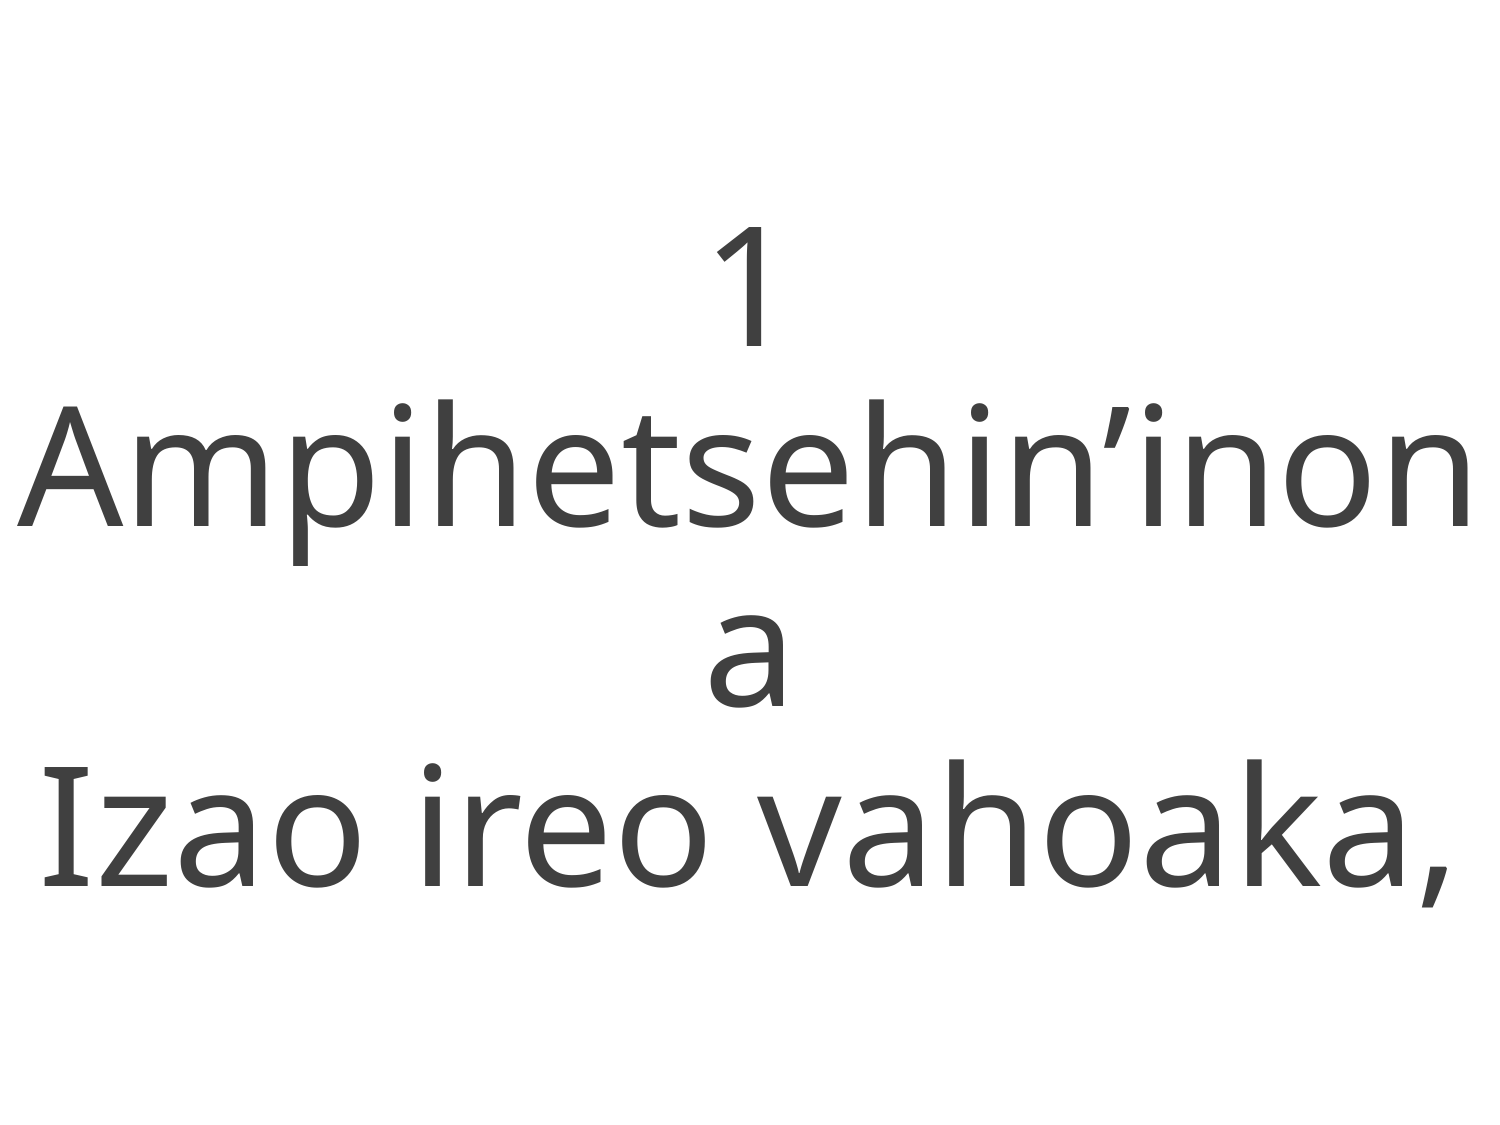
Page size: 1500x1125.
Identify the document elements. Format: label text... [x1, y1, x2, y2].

title 1 Ampihetsehin’inona Izao ireo vahoaka, [0, 453, 1500, 672]
